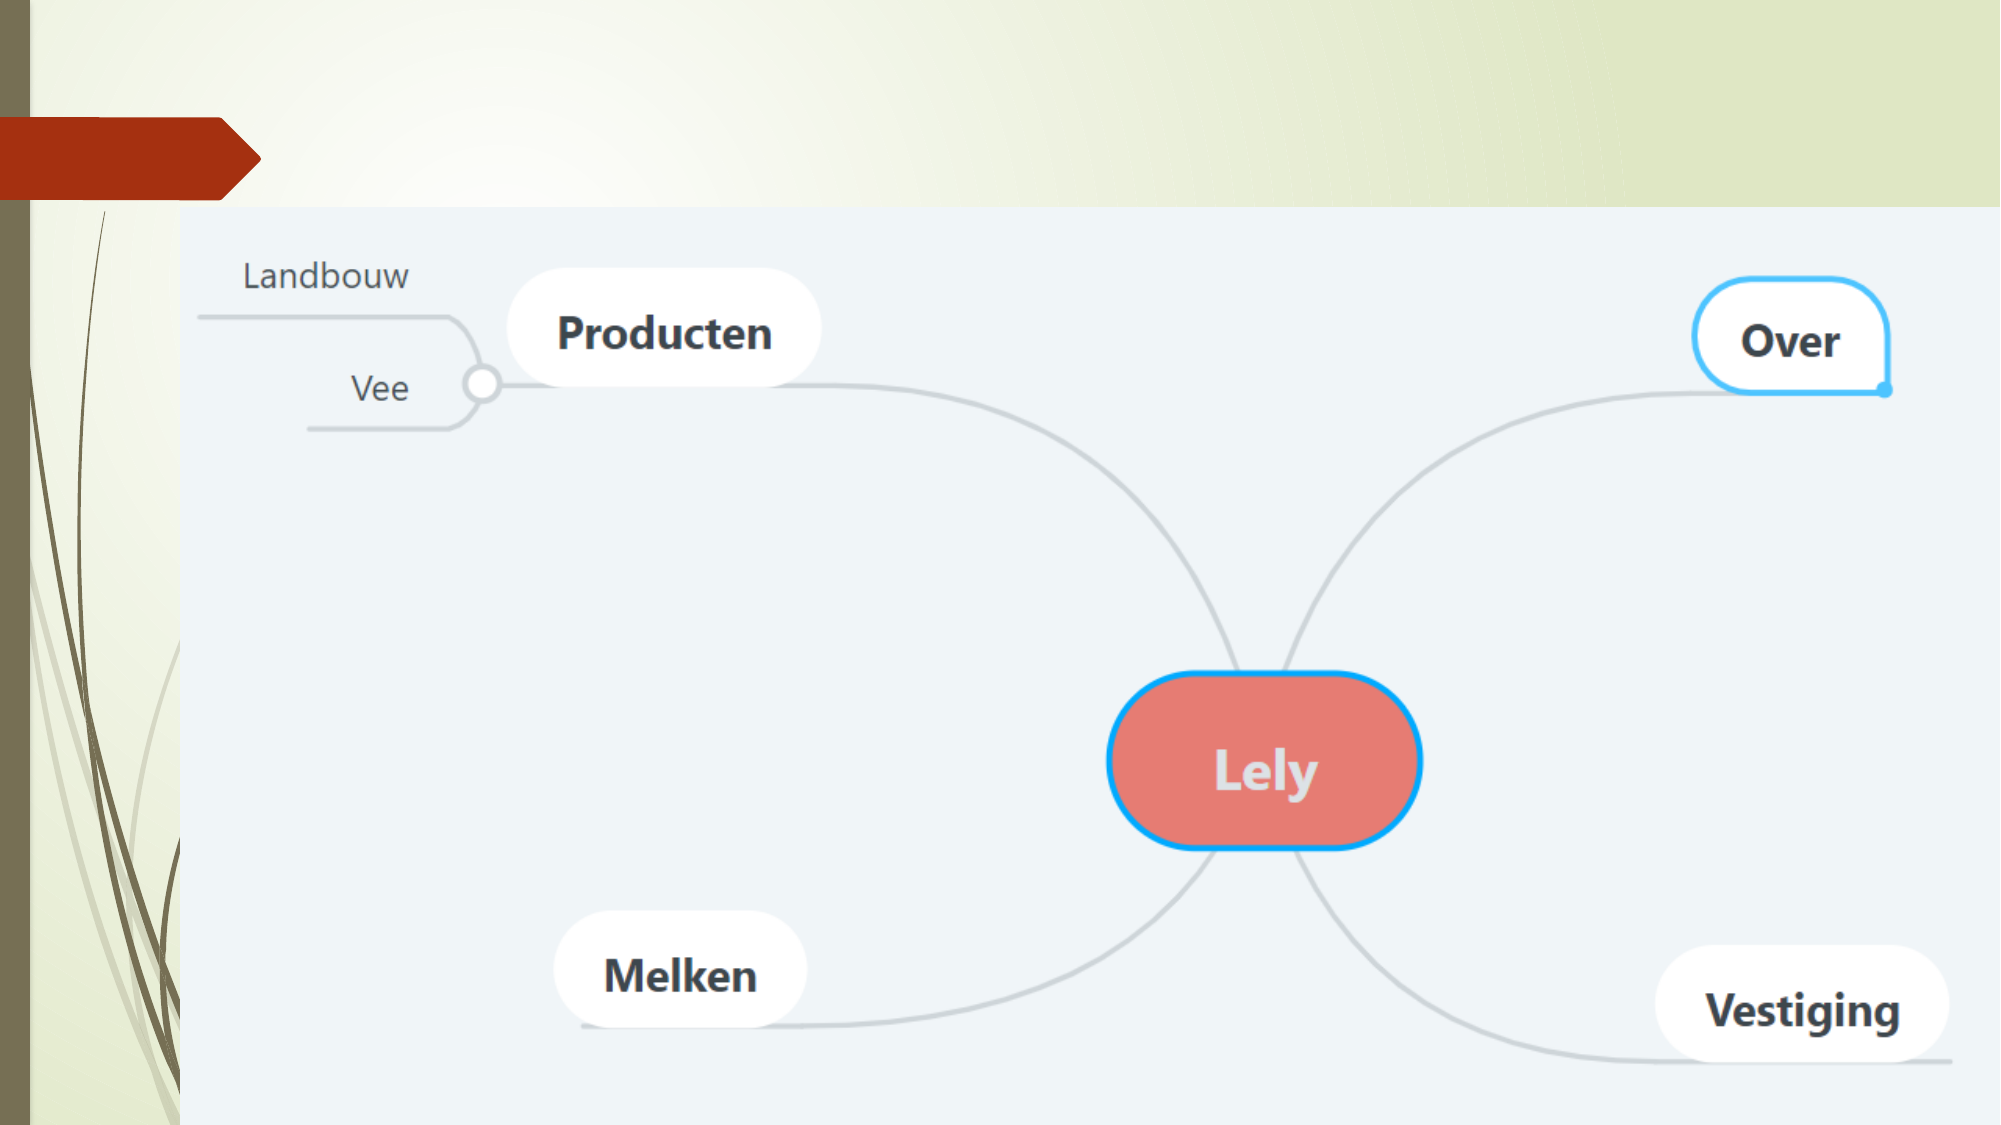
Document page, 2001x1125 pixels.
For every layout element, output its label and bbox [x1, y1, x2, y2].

picture [180, 207, 2000, 1125]
